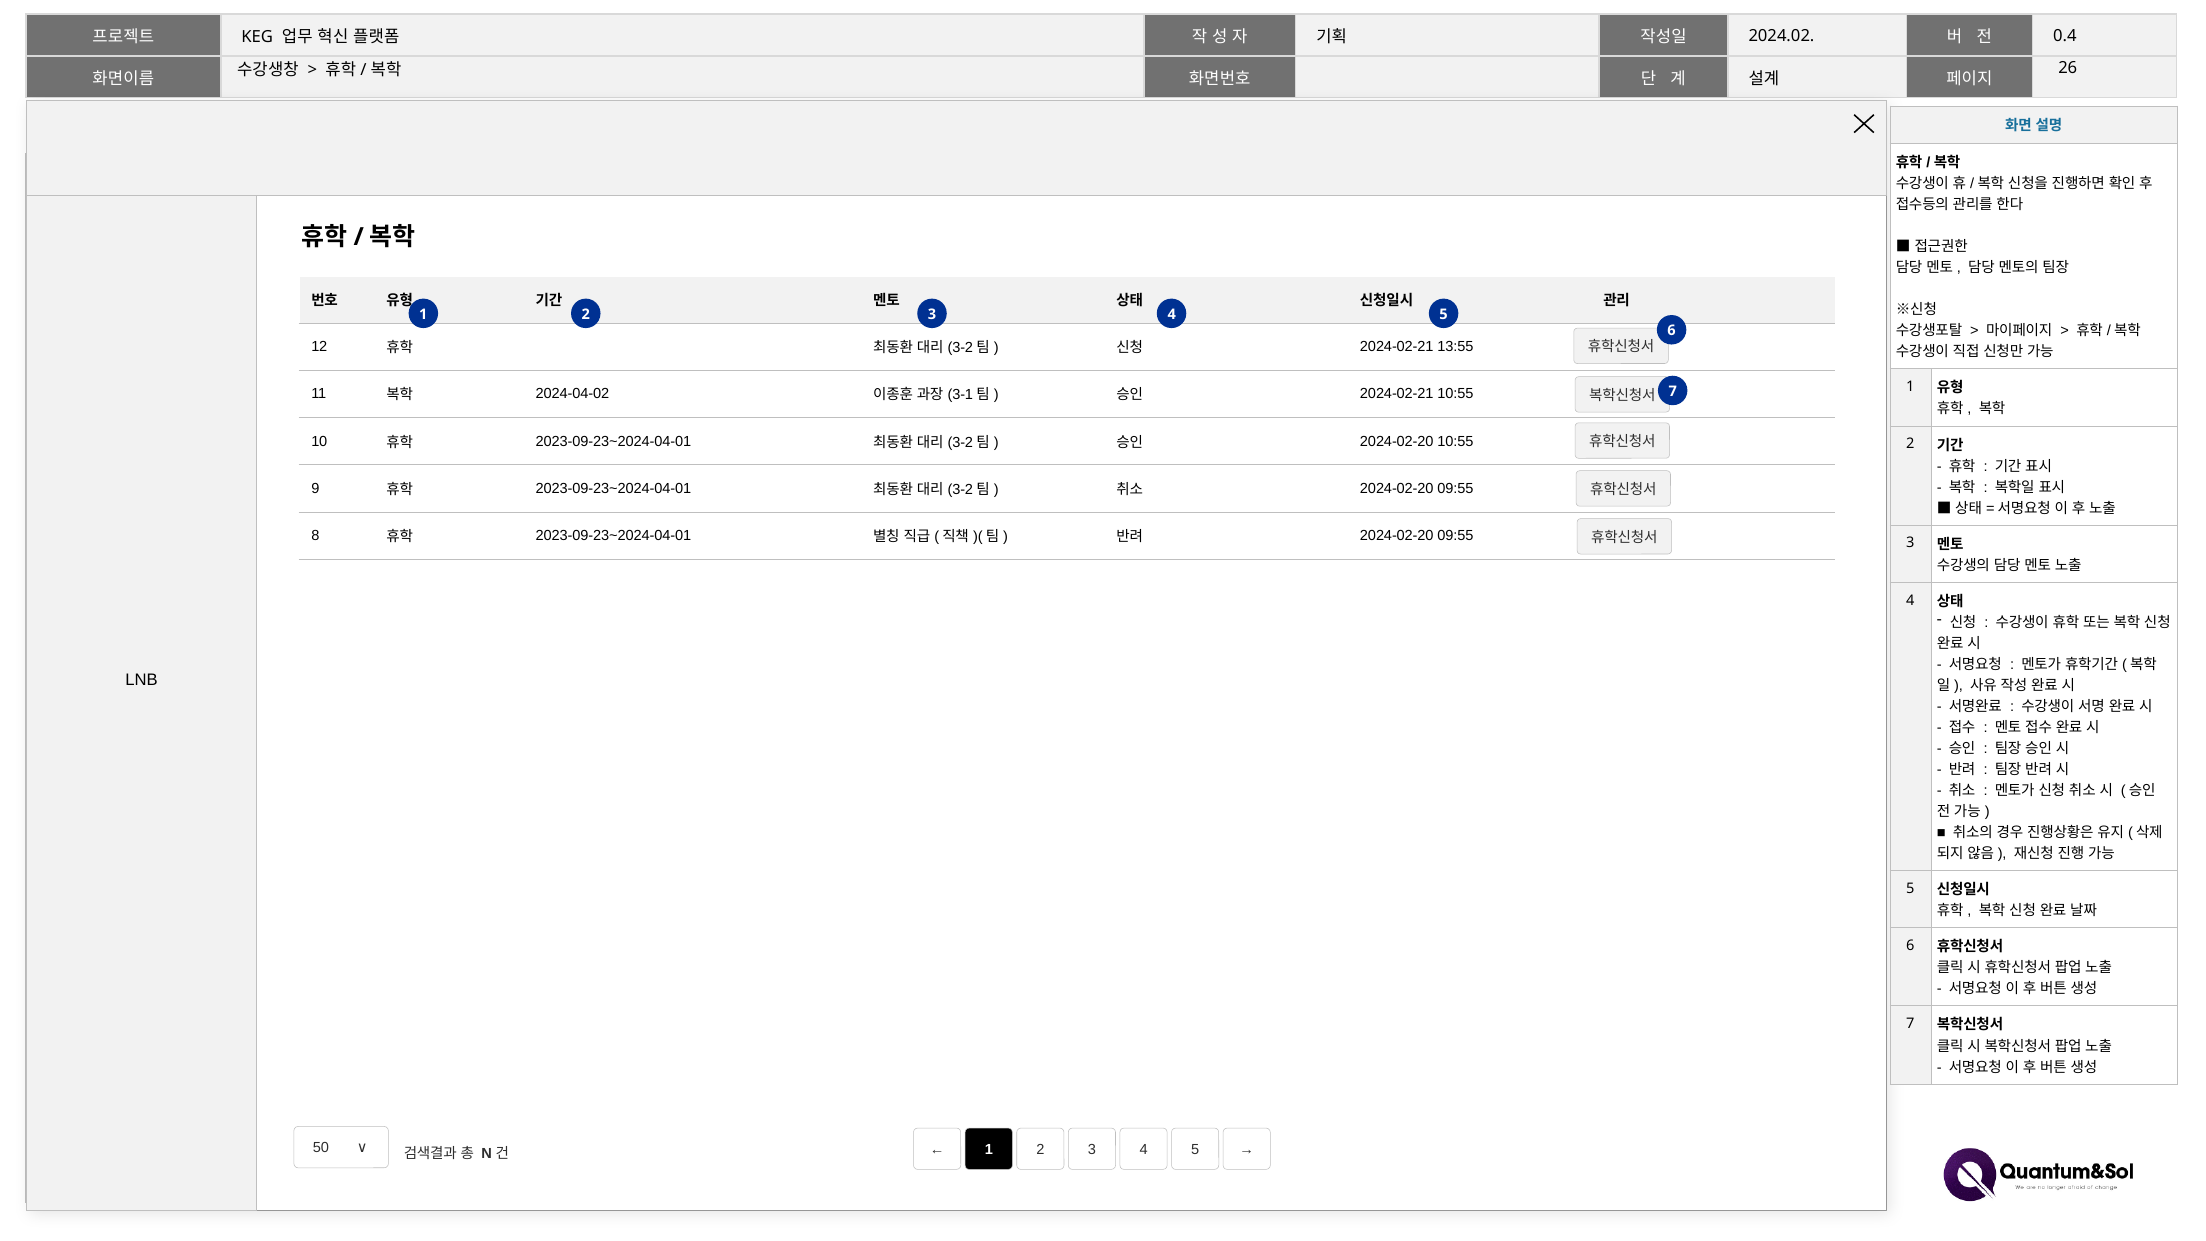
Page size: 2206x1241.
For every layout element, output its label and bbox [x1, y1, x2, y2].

table_cell [1891, 871, 1931, 927]
table_header [300, 277, 1835, 323]
table_cell [300, 465, 1835, 512]
table_cell [1891, 369, 1931, 426]
text_box [913, 1127, 1271, 1170]
text_box [1428, 298, 1459, 329]
text_box [917, 298, 947, 329]
text_box [408, 298, 439, 329]
table_cell [1932, 928, 2177, 1005]
text_box [293, 1126, 389, 1168]
table_cell [300, 513, 1835, 559]
table_cell [1891, 1006, 1931, 1084]
table_cell [300, 418, 1835, 464]
text_box [1573, 315, 1687, 364]
text_box [1575, 422, 1670, 459]
table_cell [300, 371, 1835, 417]
table_cell [300, 324, 1835, 370]
text_box [1575, 375, 1688, 413]
table_cell [1891, 526, 1931, 582]
picture [1941, 1146, 2137, 1202]
table_cell [1891, 583, 1931, 870]
text_box [571, 298, 601, 329]
table_cell [1891, 928, 1931, 1005]
table_cell [1932, 871, 2177, 927]
table_cell [1932, 427, 2177, 525]
text_box [1577, 518, 1672, 555]
table_cell [1932, 583, 2177, 870]
table_cell [1932, 526, 2177, 582]
table_header [1891, 107, 2177, 143]
text_box [286, 213, 431, 259]
slide_number [2043, 56, 2152, 80]
title [220, 56, 1034, 81]
table_cell [1932, 369, 2177, 426]
text_box [1576, 470, 1671, 507]
table_cell [1932, 1006, 2177, 1084]
table_cell [1891, 427, 1931, 525]
table_cell [1891, 144, 2177, 368]
text_box [403, 1128, 701, 1169]
text_box [1156, 298, 1187, 329]
